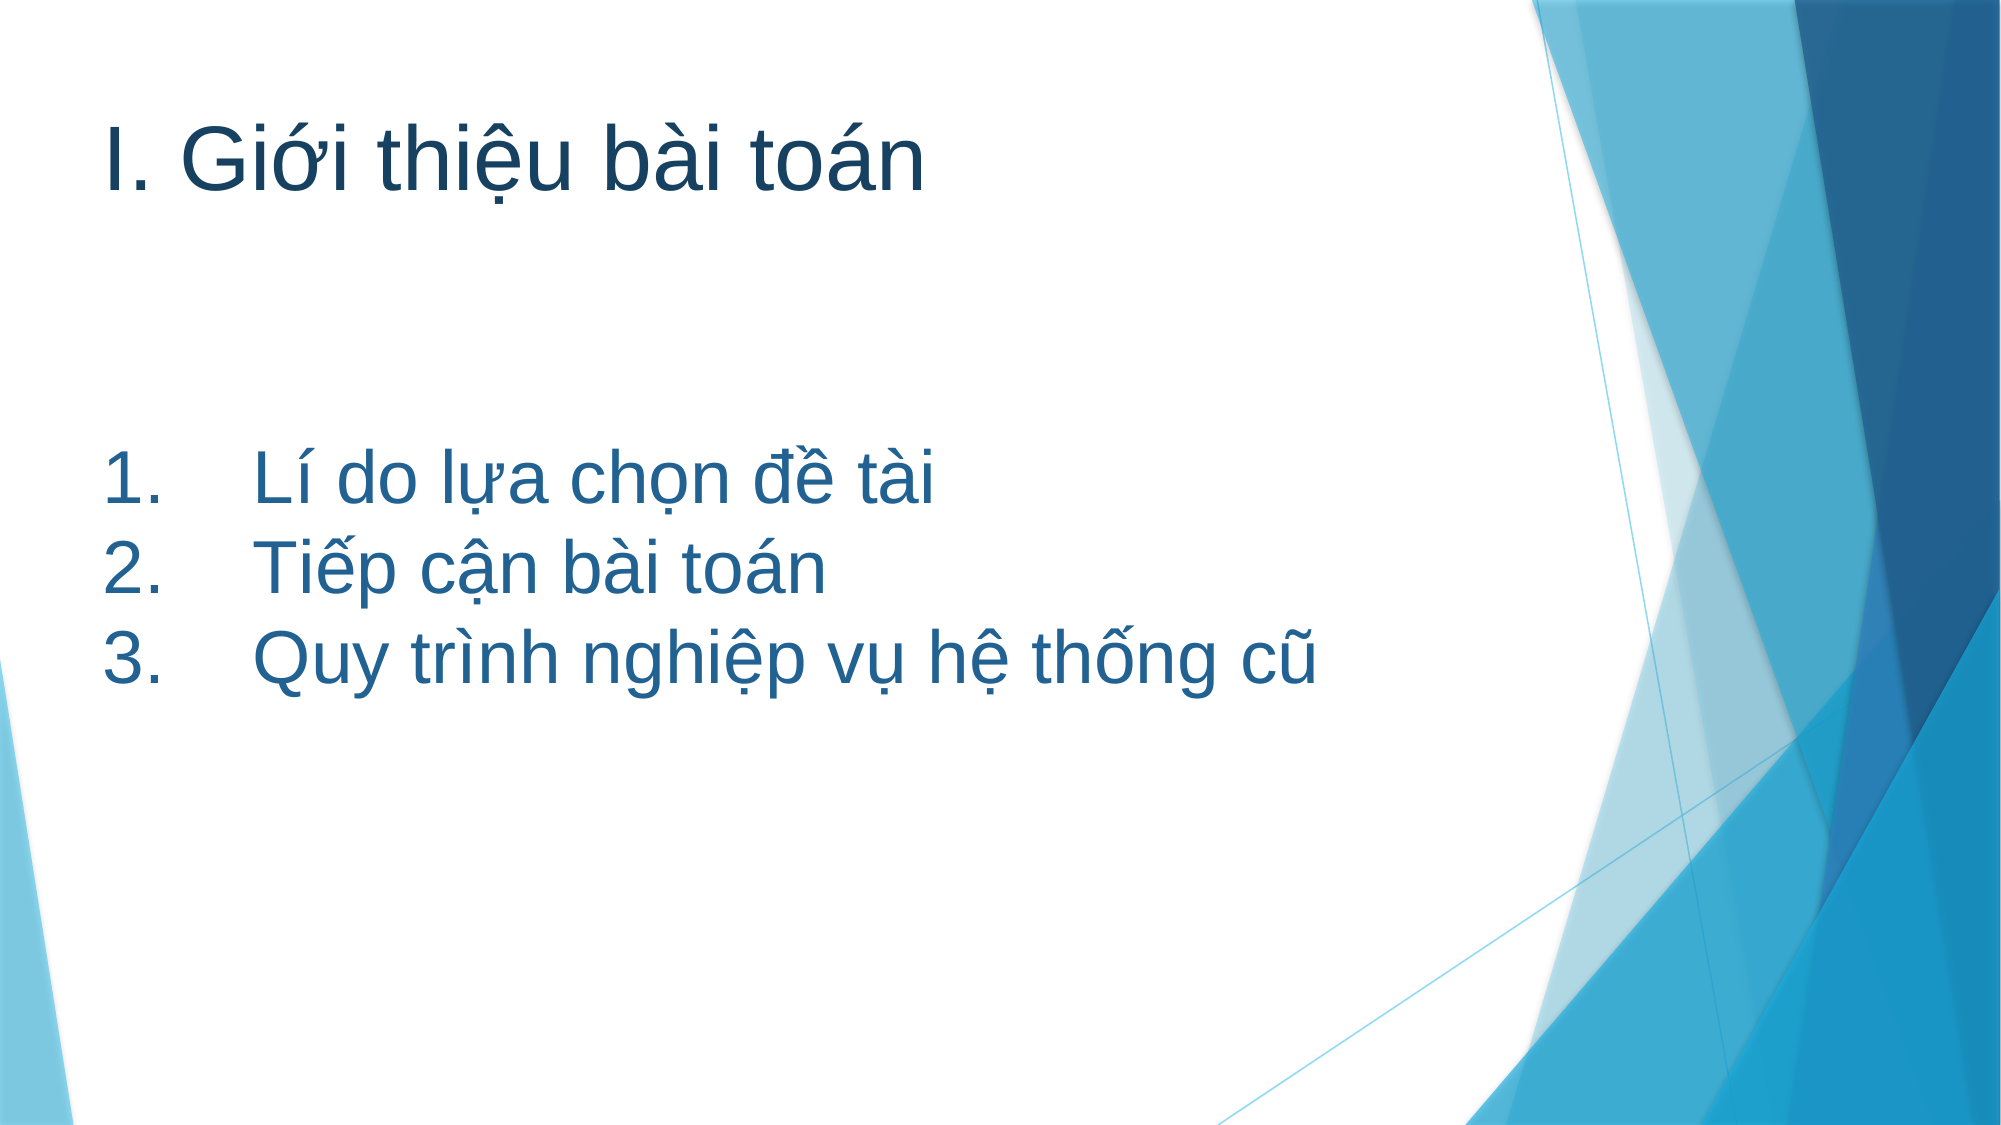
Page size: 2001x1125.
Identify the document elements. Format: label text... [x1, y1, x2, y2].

title I. Giới thiệu bài toán 1. Lí do lựa chọn đề tài 2. Tiếp cận bài toán 3. Quy trình nghiệp vụ hệ thống cũ [87, 91, 1499, 309]
